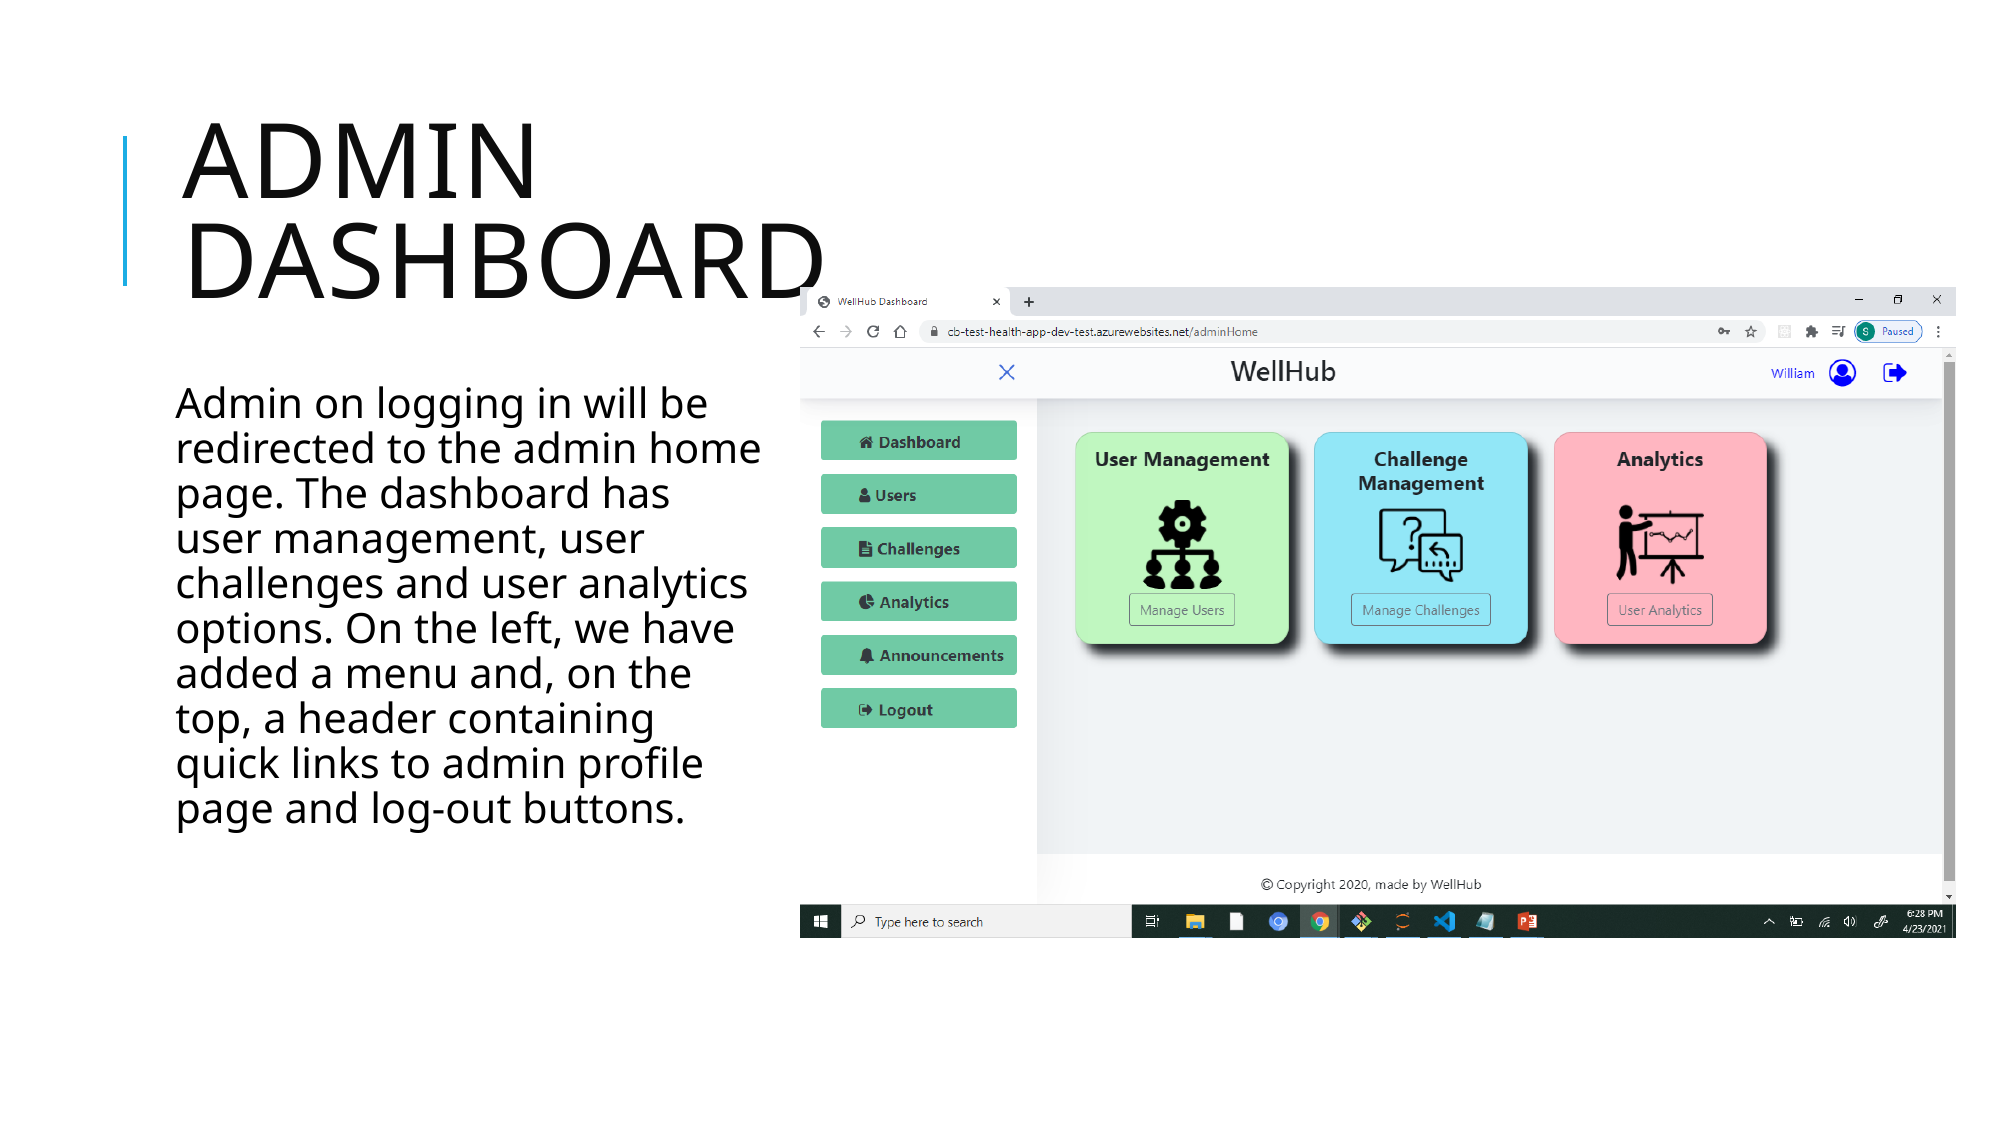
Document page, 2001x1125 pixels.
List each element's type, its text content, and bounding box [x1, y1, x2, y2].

picture [799, 286, 1956, 938]
text_box Admin on logging in will be redirected to the admin home page. The dashboard has user management, user challenges and user analytics options. On the left, we have added a menu and, on the top, a header containing quick links to admin profile page and log-out buttons. [168, 374, 775, 1020]
title Admin dashboard [168, 96, 895, 342]
